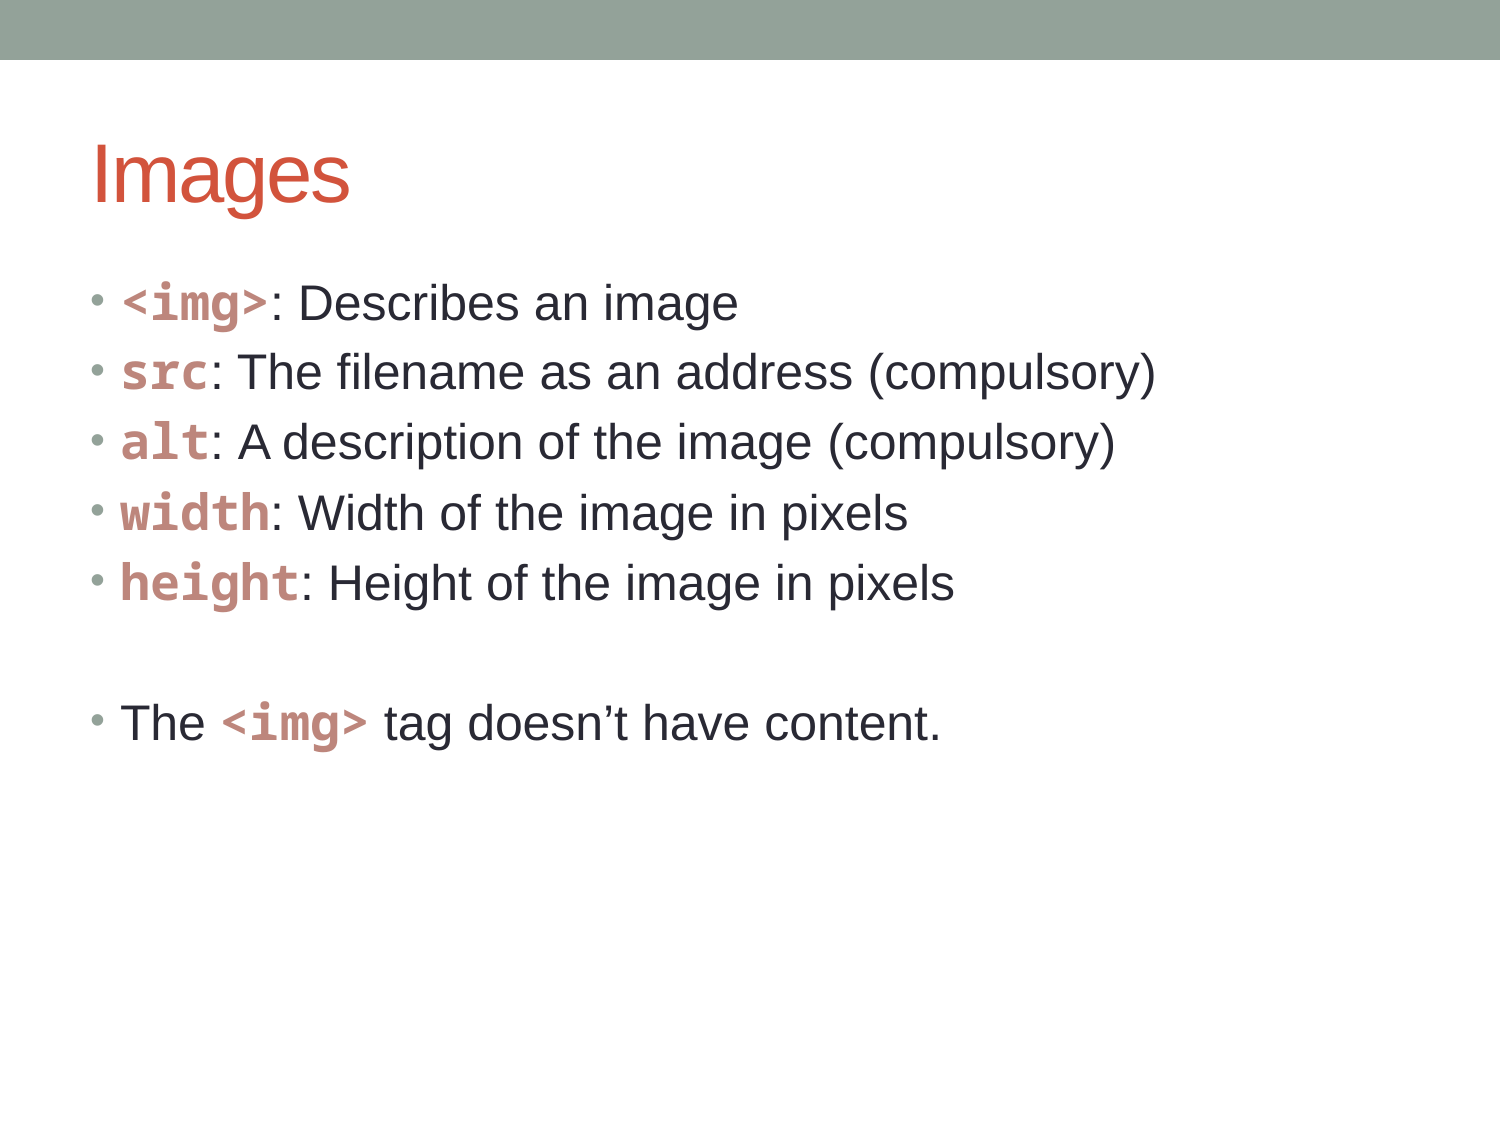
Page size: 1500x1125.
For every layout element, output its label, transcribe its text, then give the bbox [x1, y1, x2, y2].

list <img>: Describes an image src: The filename as an address (compulsory) alt: A description of the image (compulsory) width: Width of the image in pixels height: Height of the image in pixels The <img> tag doesn’t have content. [75, 262, 1425, 1063]
title Images [75, 87, 1425, 250]
